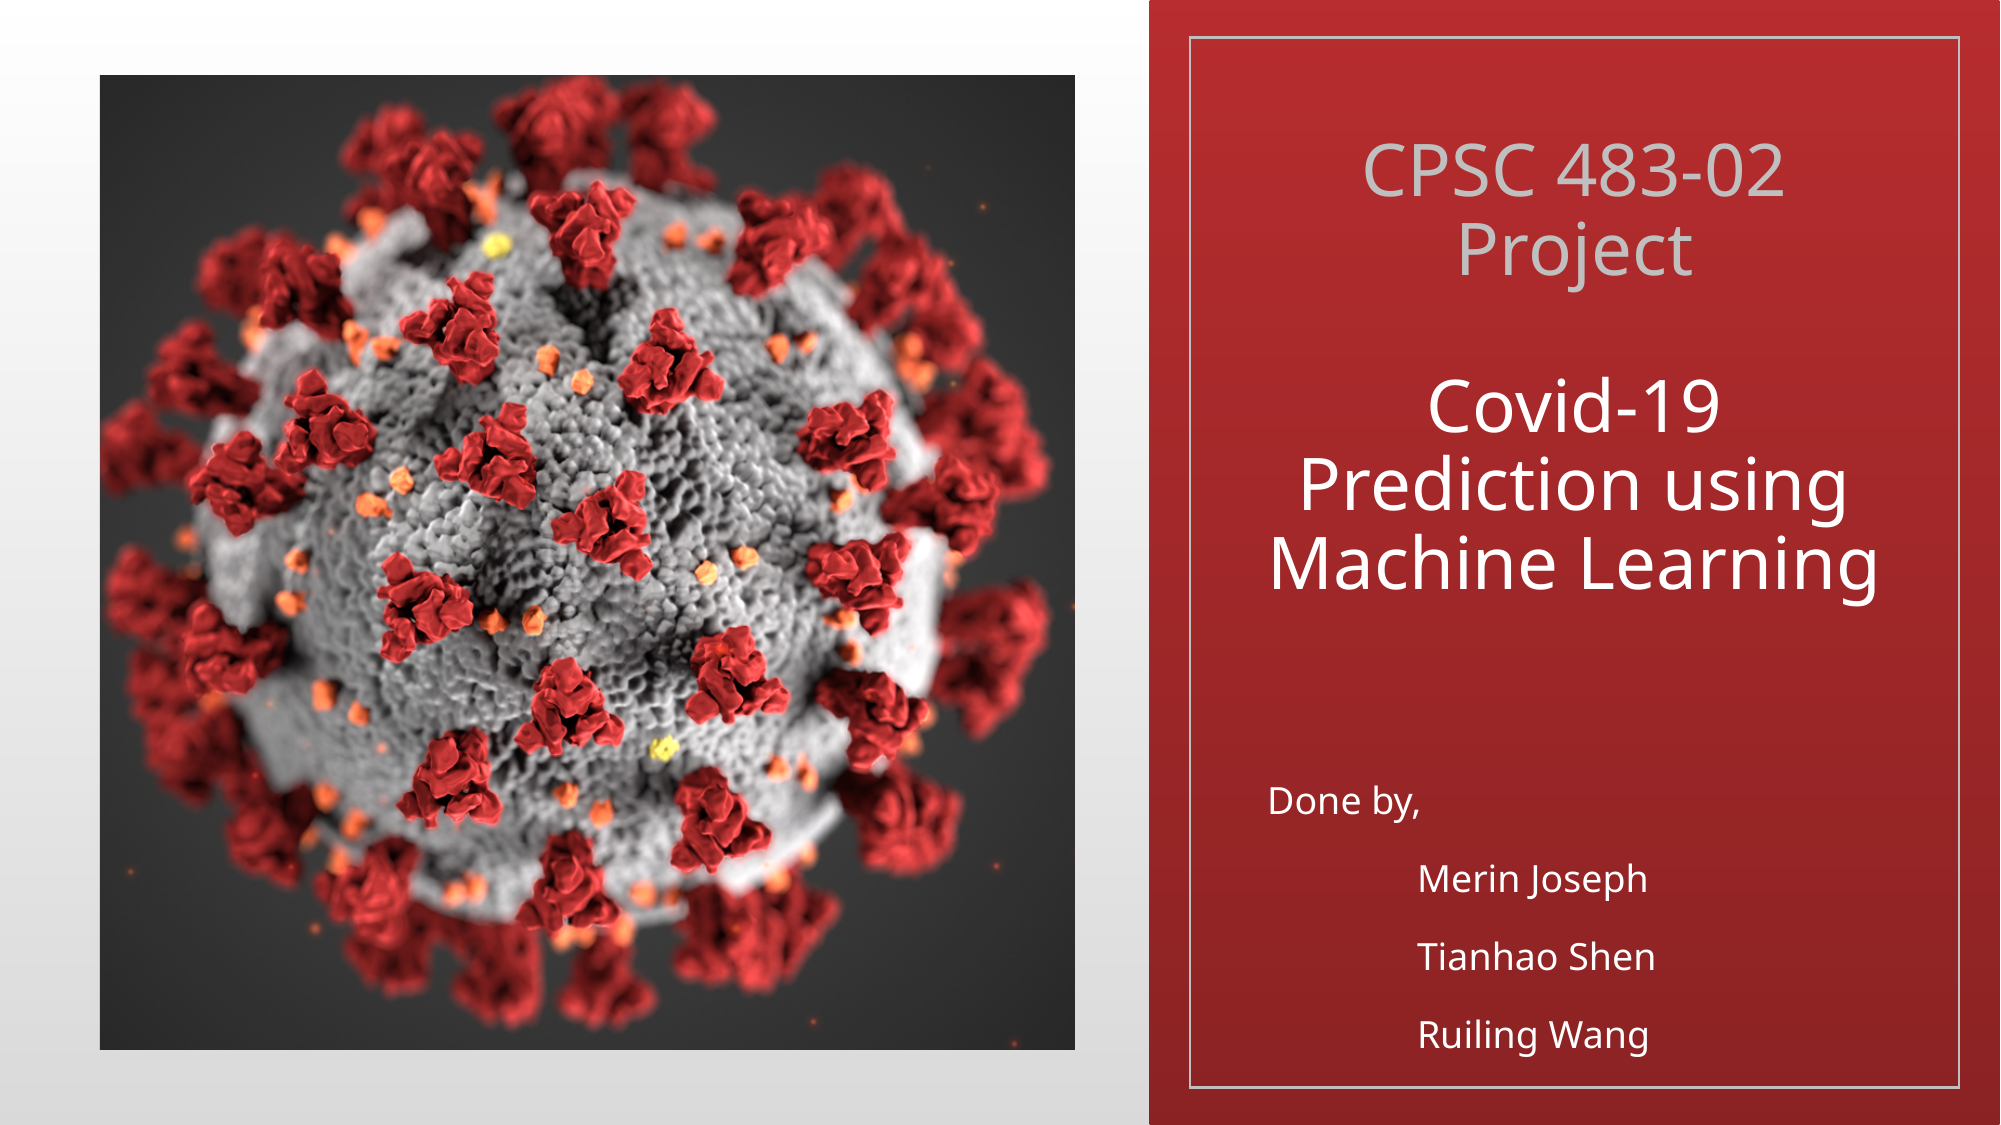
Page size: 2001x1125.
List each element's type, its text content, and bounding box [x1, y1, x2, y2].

picture [99, 74, 1075, 1050]
list Done by, Merin Joseph Tianhao Shen Ruiling Wang [1252, 774, 1898, 1050]
title CPSC 483-02 Project Covid-19 Prediction using Machine Learning [1252, 112, 1898, 613]
